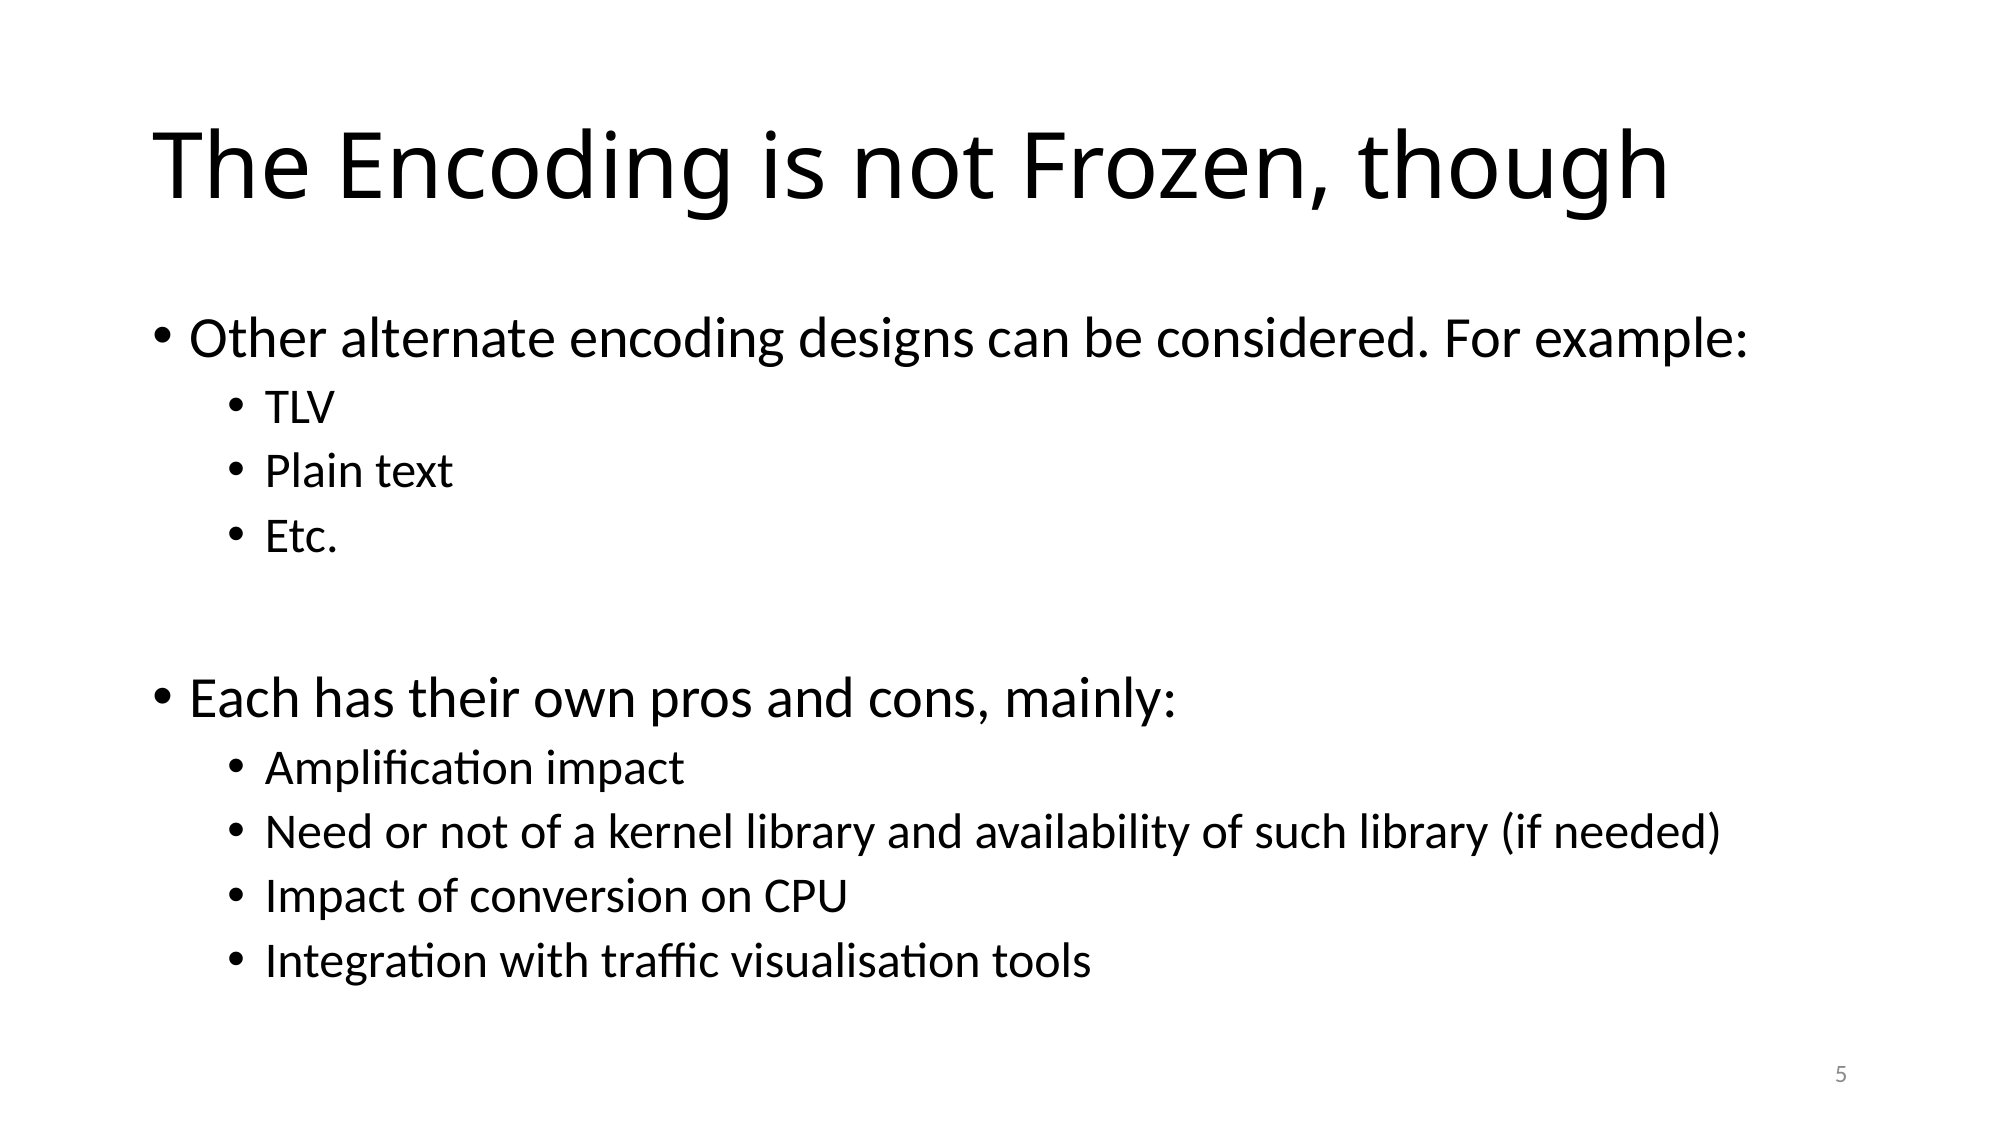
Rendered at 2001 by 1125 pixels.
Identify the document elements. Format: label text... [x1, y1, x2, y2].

slide_number 5 [1412, 1042, 1863, 1103]
title The Encoding is not Frozen, though [137, 59, 1863, 278]
list Other alternate encoding designs can be considered. For example: TLV Plain text Etc. Each has their own pros and cons, mainly: Amplification impact Need or not of a kernel library and availability of such library (if needed) Impact of conversion on CPU Integration with traffic visualisation tools [137, 299, 1863, 1014]
